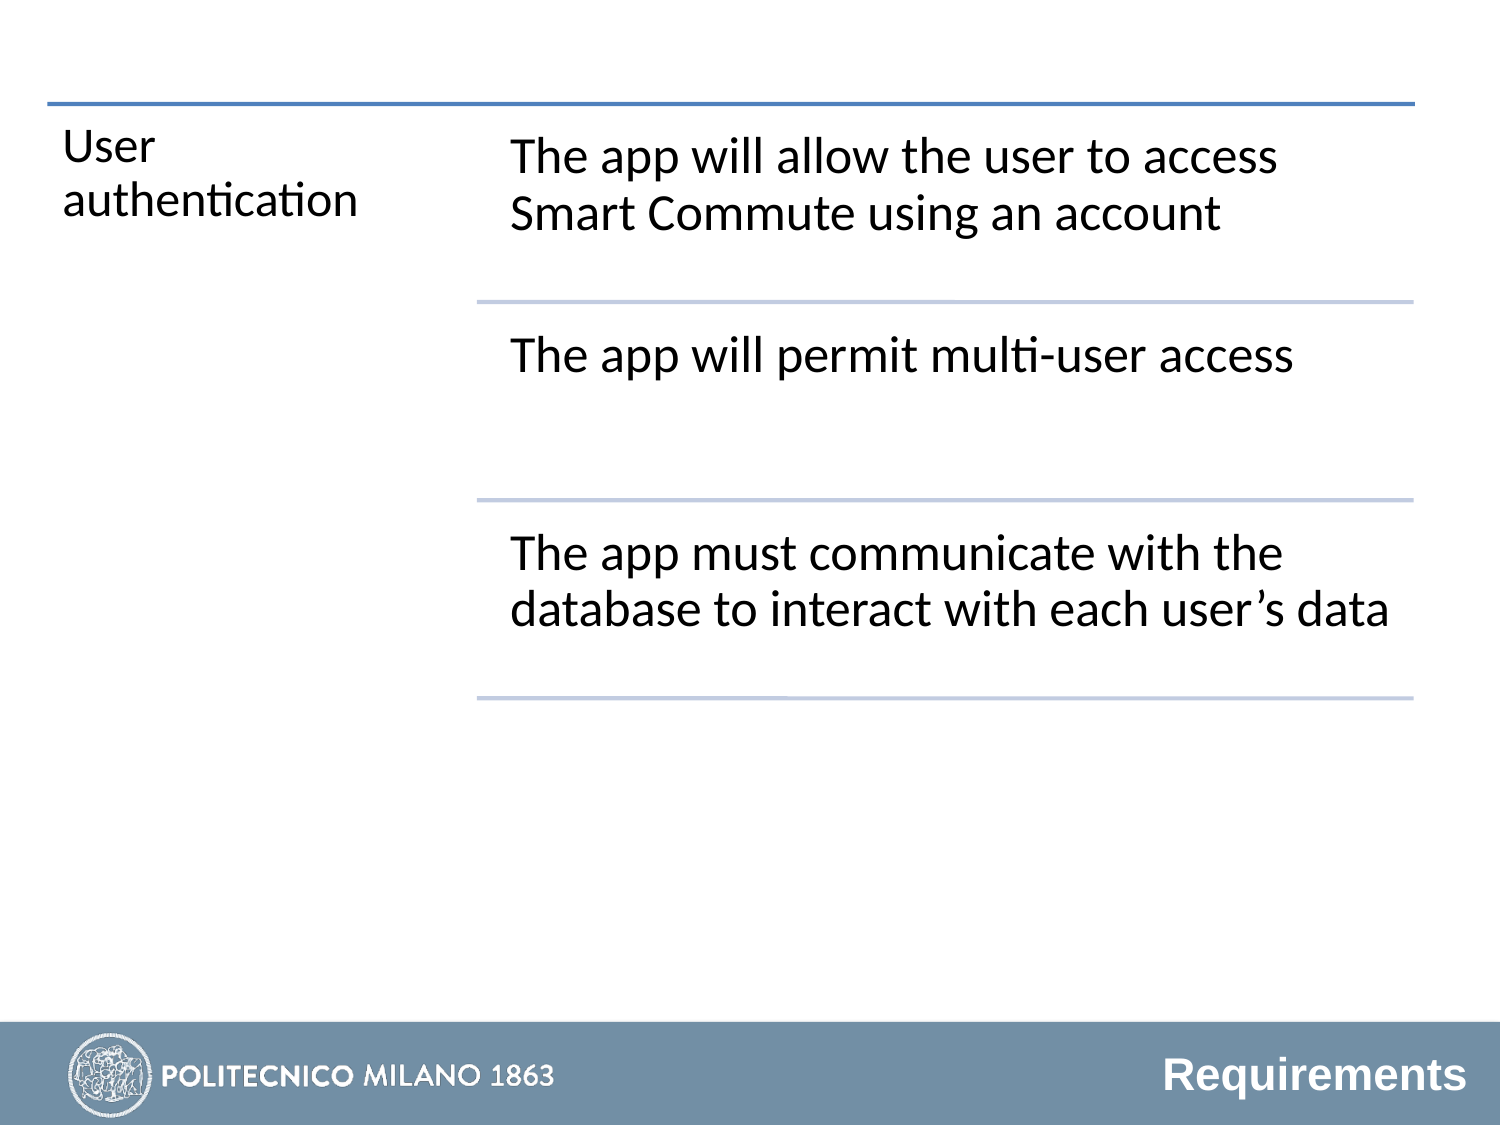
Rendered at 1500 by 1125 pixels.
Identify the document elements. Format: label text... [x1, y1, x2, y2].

picture [62, 1112, 561, 1122]
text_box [46, 103, 1415, 708]
text_box Requirements [47, 1037, 1483, 1112]
picture [62, 1027, 561, 1037]
